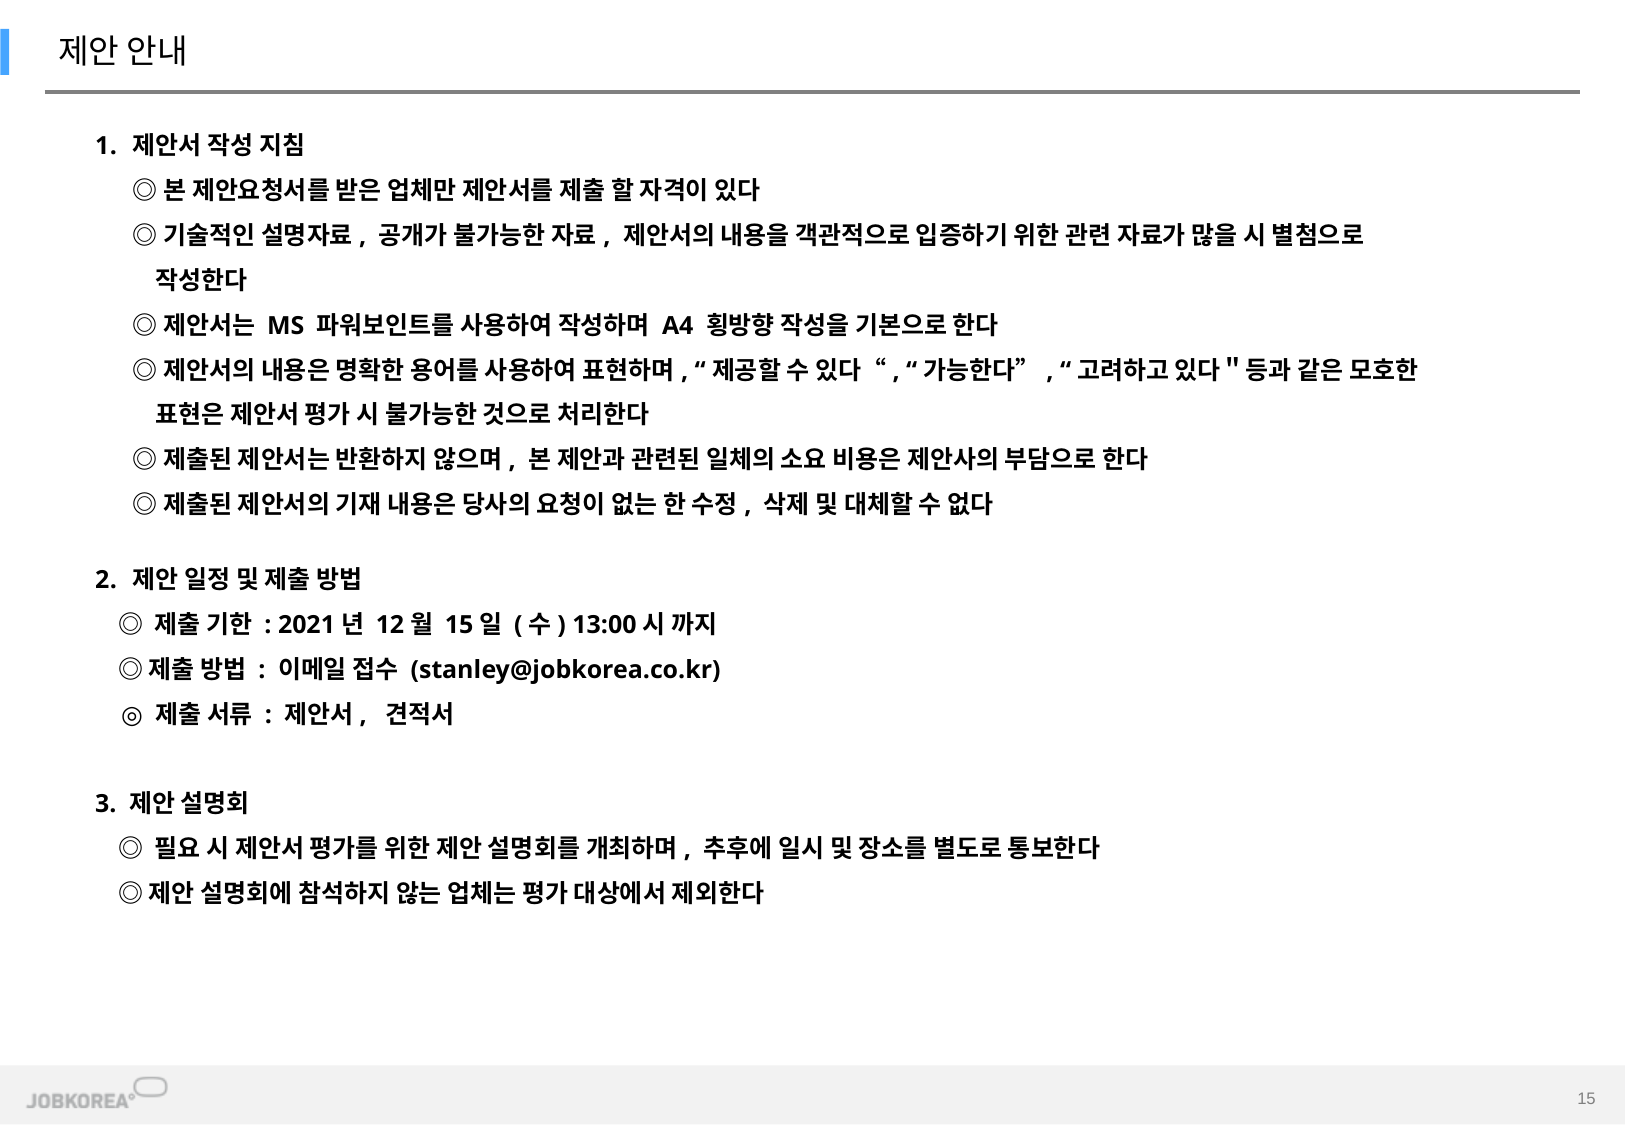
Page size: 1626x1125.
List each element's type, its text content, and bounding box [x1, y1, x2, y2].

slide_number 15 [1566, 1078, 1605, 1117]
text_box 제안 안내 [50, 22, 196, 78]
picture [21, 1072, 173, 1115]
text_box 제안서 작성 지침 ◎ 본 제안요청서를 받은 업체만 제안서를 제출 할 자격이 있다 ◎ 기술적인 설명자료, 공개가 불가능한 자료, 제안서의 내용을 객관적으로 입증하기 위한 관련 자료가 많을 시 별첨으로 작성한다 ◎ 제안서는 MS 파워보인트를 사용하여 작성하며 A4 횡방향 작성을 기본으로 한다 ◎ 제안서의 내용은 명확한 용어를 사용하여 표현하며, “제공할 수 있다“, “가능한다”, “고려하고 있다＂등과 같은 모호한 표현은 제안서 평가 시 불가능한 것으로 처리한다 ◎ 제출된 제안서는 반환하지 않으며, 본 제안과 관련된 일체의 소요 비용은 제안사의 부담으로 한다 ◎ 제출된 제안서의 기재 내용은 당사의 요청이 없는 한 수정, 삭제 및 대체할 수 없다 제안 일정 및 제출 방법 ◎ 제출 기한 : 2021년 12월 15일 (수) 13:00시 까지 ◎ 제출 방법 : 이메일 접수 (stanley@jobkorea.co.kr) ◎ 제출 서류 : 제안서, 견적서 3. 제안 설명회 ◎ 필요 시 제안서 평가를 위한 제안 설명회를 개최하며, 추후에 일시 및 장소를 별도로 통보한다 ◎ 제안 설명회에 참석하지 않는 업체는 평가 대상에서 제외한다 [87, 107, 1573, 916]
